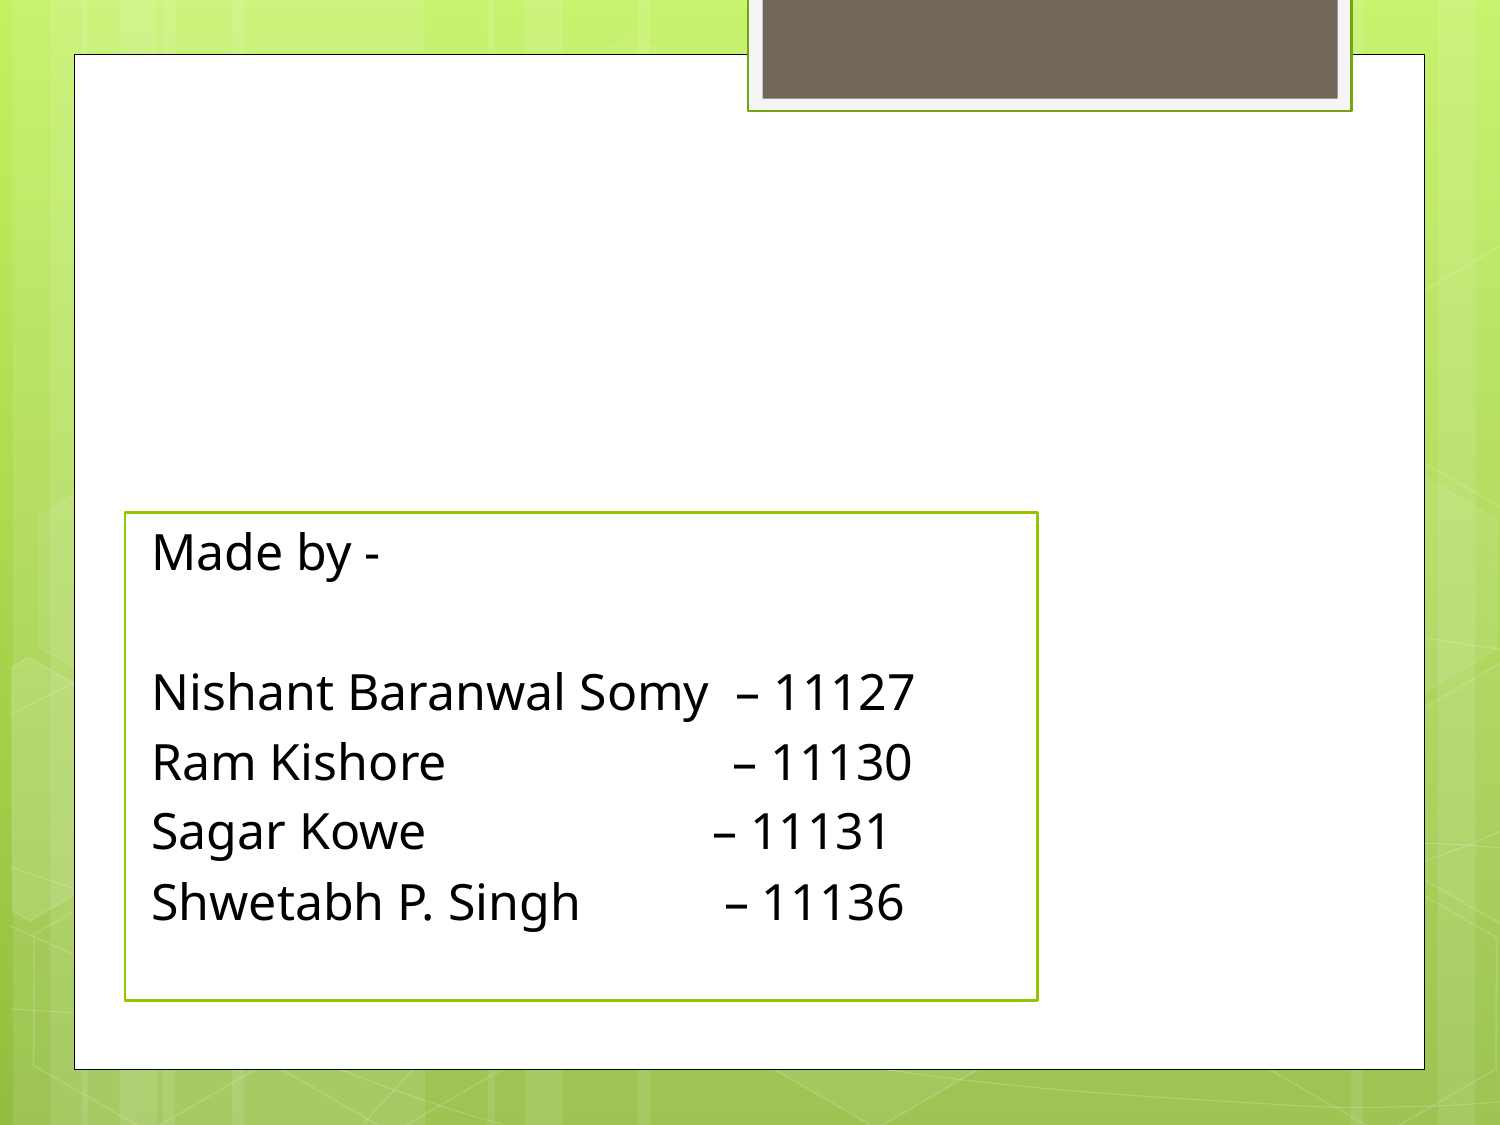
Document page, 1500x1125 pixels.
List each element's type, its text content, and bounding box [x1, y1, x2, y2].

list Made by - Nishant Baranwal Somy – 11127 Ram Kishore – 11130 Sagar Kowe – 11131 Shwetabh P. Singh – 11136 [124, 511, 1039, 1002]
